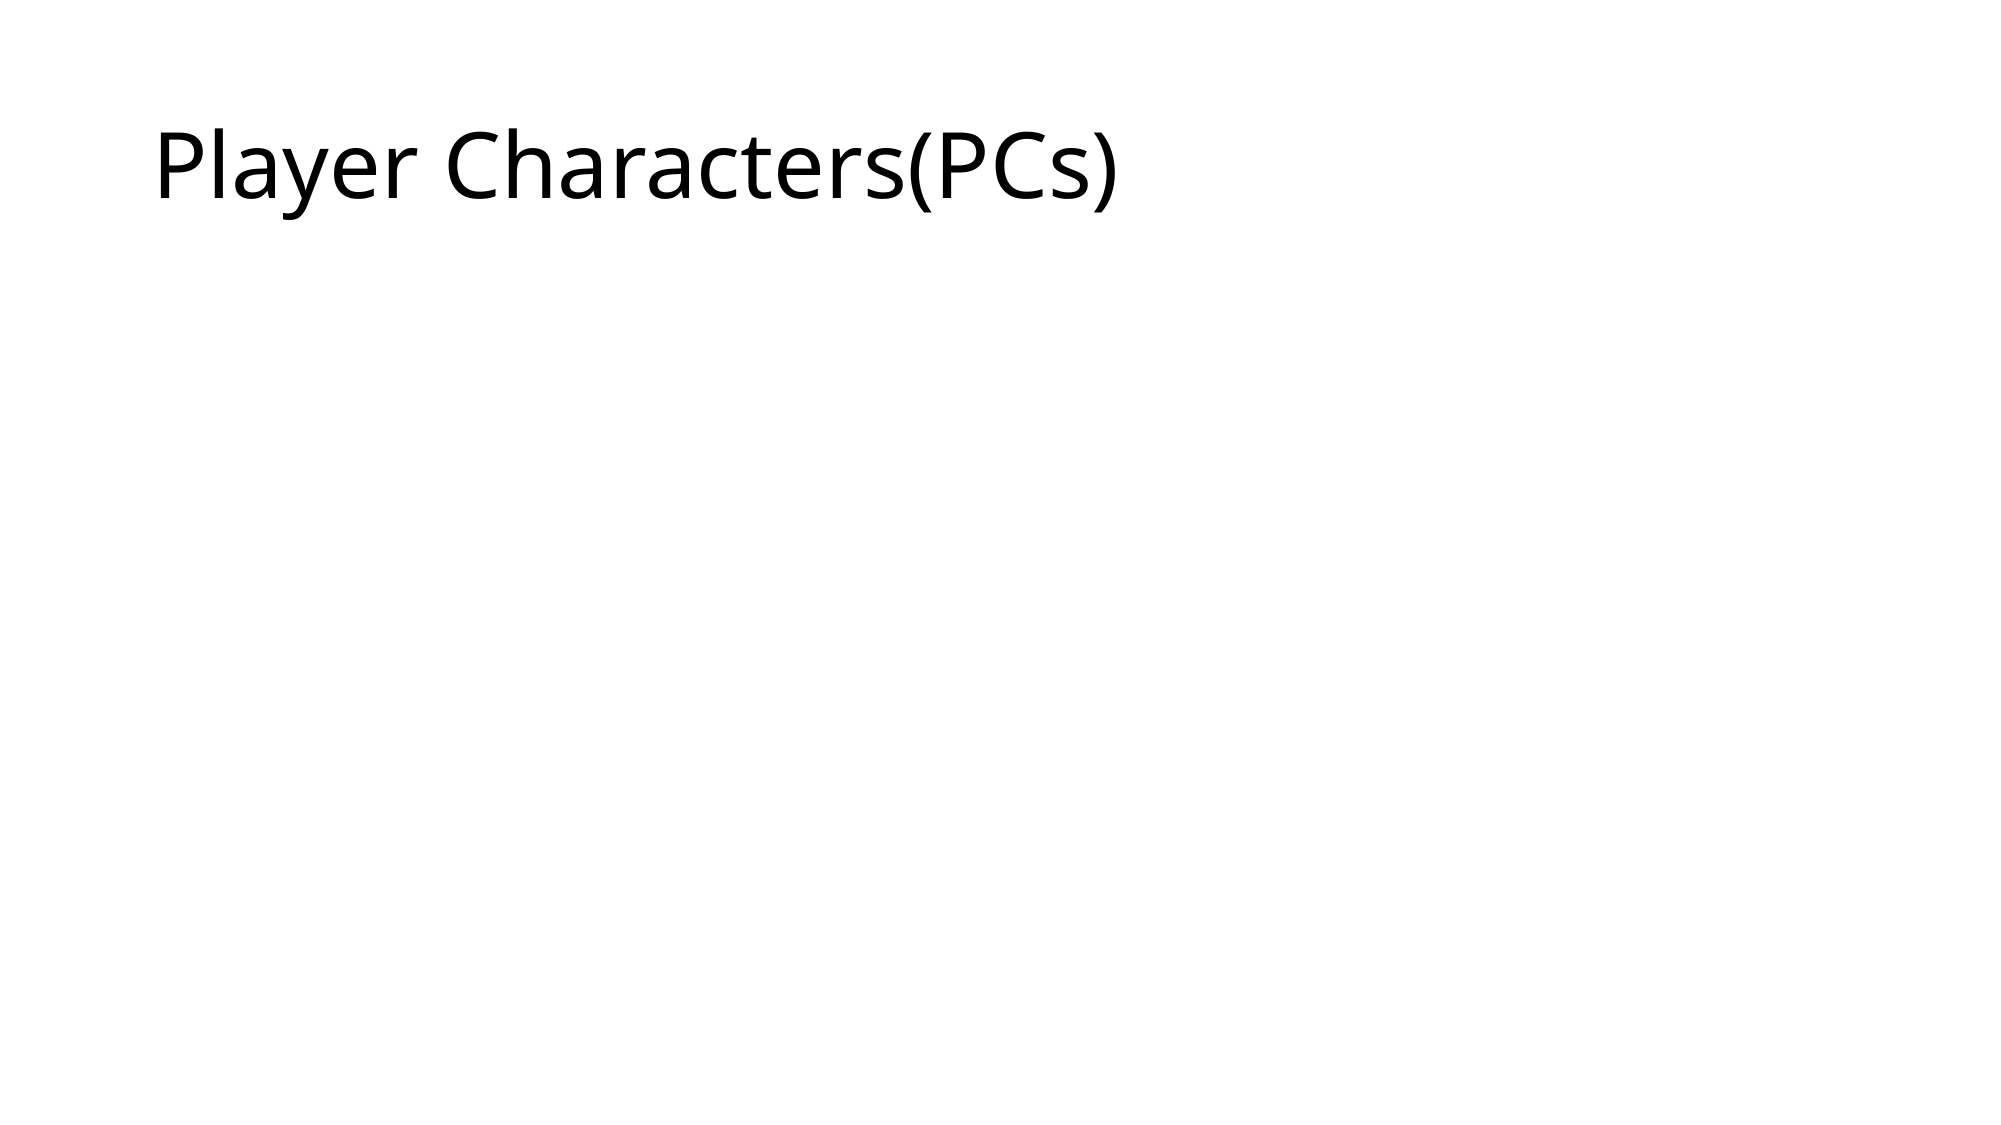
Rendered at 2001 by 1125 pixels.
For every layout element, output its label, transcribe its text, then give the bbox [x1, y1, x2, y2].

title Player Characters(PCs) [137, 59, 1863, 278]
